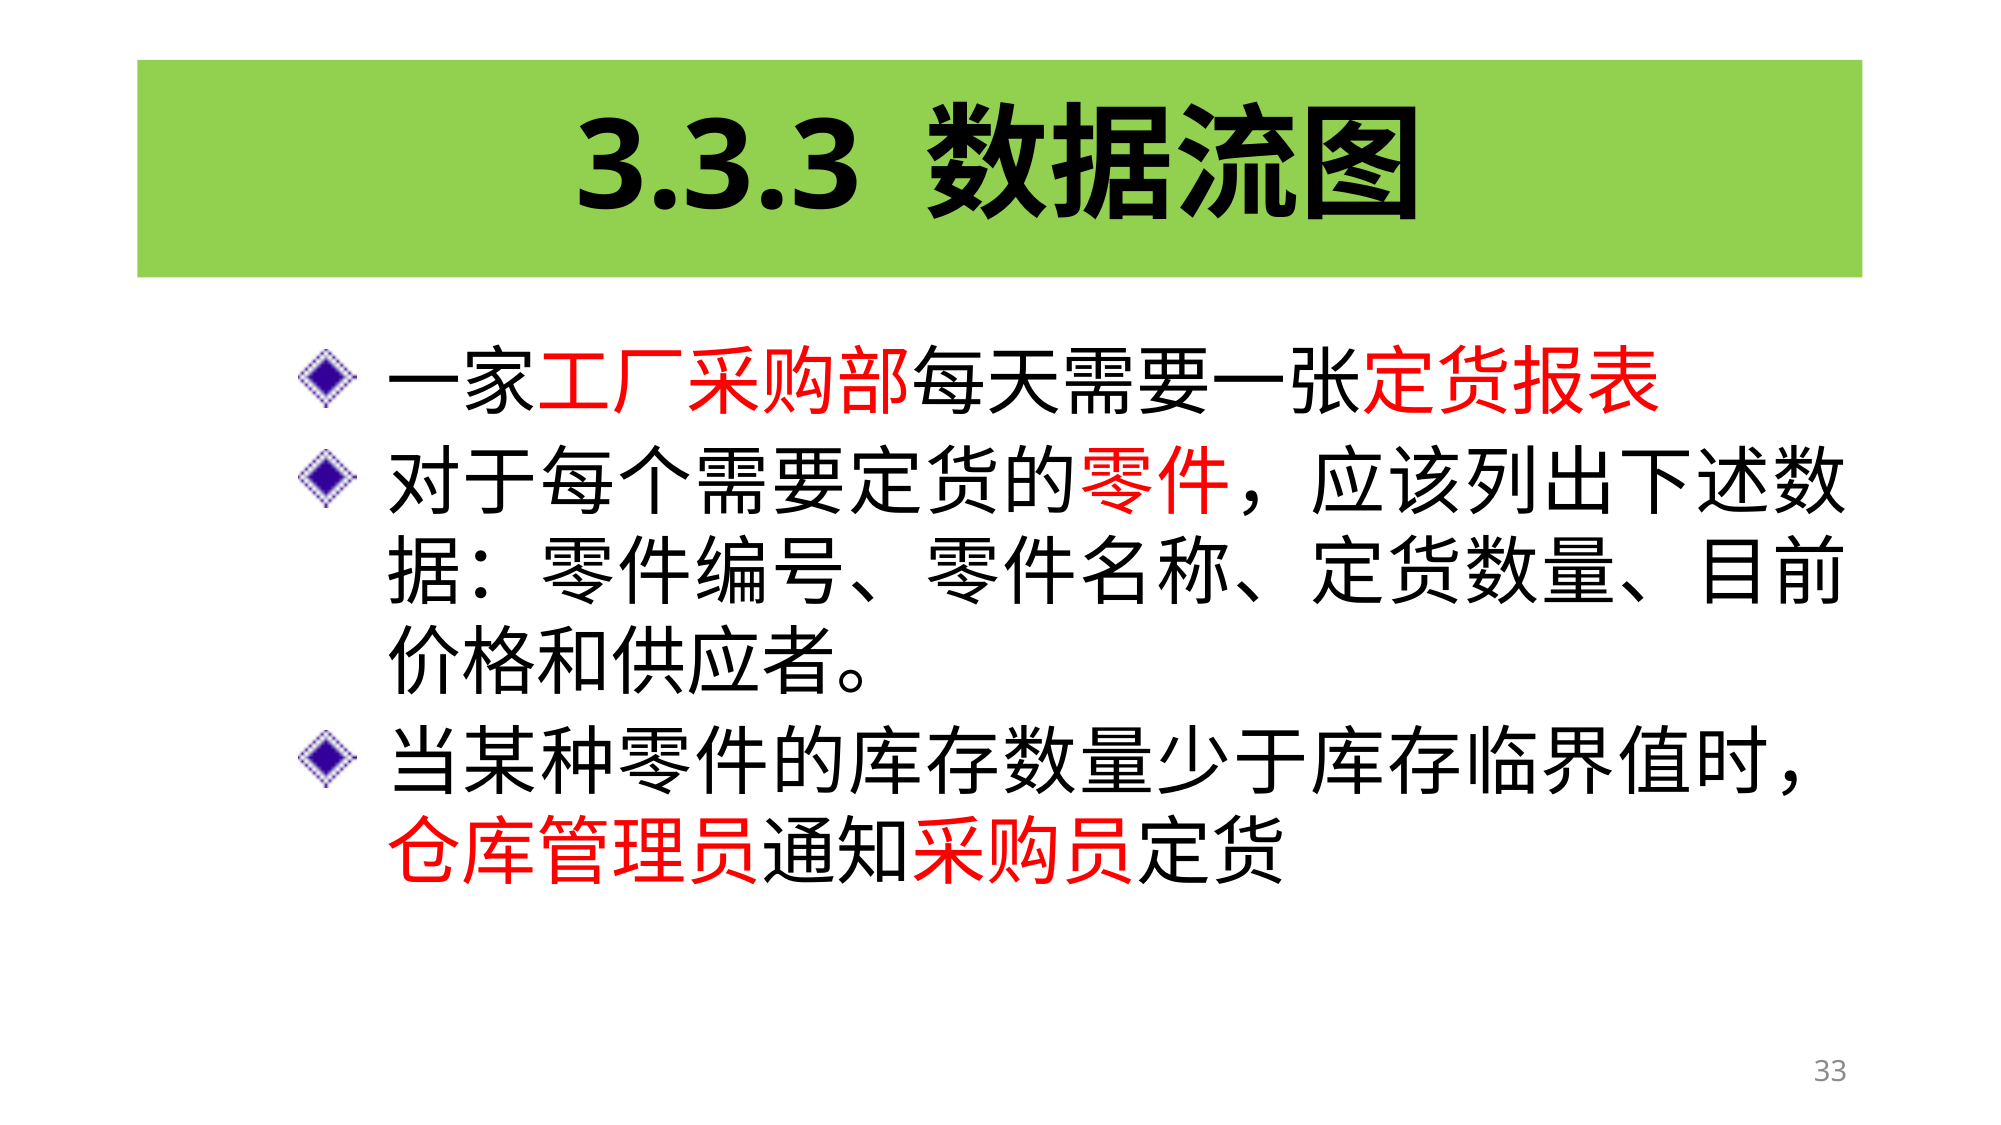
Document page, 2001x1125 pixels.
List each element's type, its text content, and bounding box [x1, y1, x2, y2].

picture [298, 349, 357, 408]
picture [298, 449, 357, 508]
list 一家工厂采购部每天需要一张定货报表 对于每个需要定货的零件，应该列出下述数据：零件编号、零件名称、定货数量、目前价格和供应者。 当某种零件的库存数量少于库存临界值时，仓库管理员通知采购员定货 [208, 325, 1863, 1001]
picture [298, 730, 357, 788]
title 3.3.3 数据流图 [137, 59, 1863, 278]
slide_number 33 [1412, 1042, 1863, 1103]
